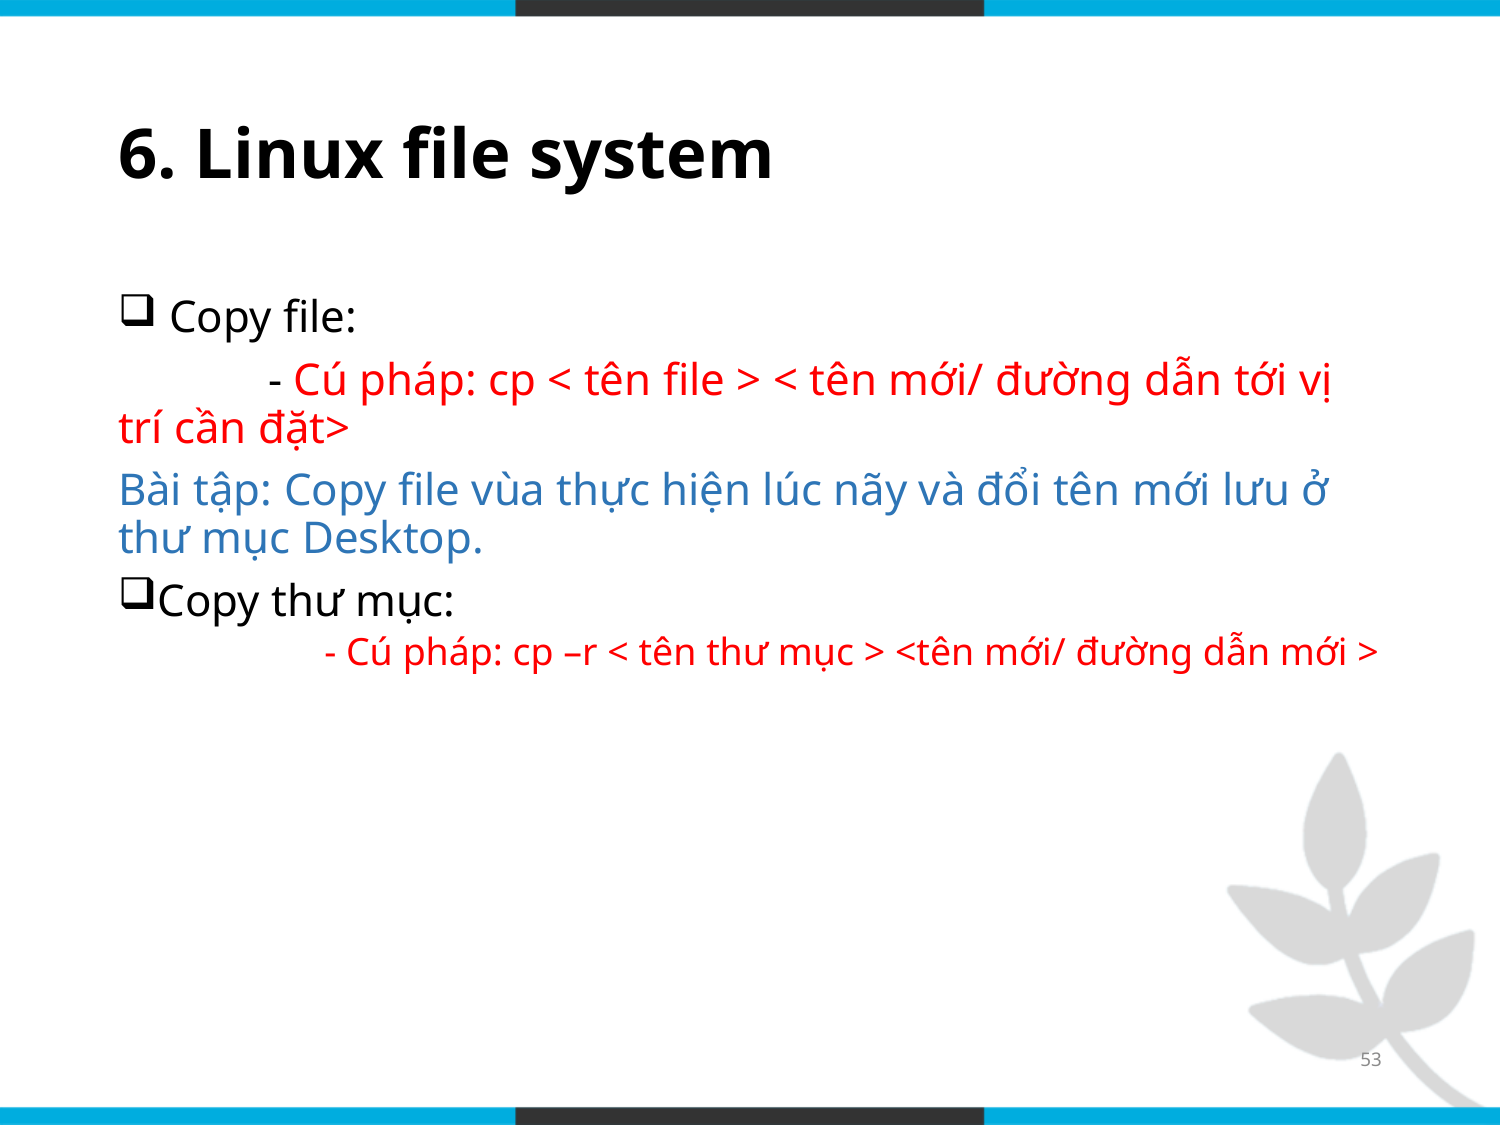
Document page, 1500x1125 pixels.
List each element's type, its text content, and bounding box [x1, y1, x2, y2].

picture [0, 0, 1500, 1125]
slide_number 53 [1059, 1030, 1397, 1091]
title 6. Linux file system [103, 48, 1397, 266]
list Copy file: - Cú pháp: cp < tên file > < tên mới/ đường dẫn tới vị trí cần đặt> Bài tập: Copy file vùa thực hiện lúc nãy và đổi tên mới lưu ở thư mục Desktop. Copy thư mục: - Cú pháp: cp –r < tên thư mục > <tên mới/ đường dẫn mới > [103, 287, 1397, 1002]
